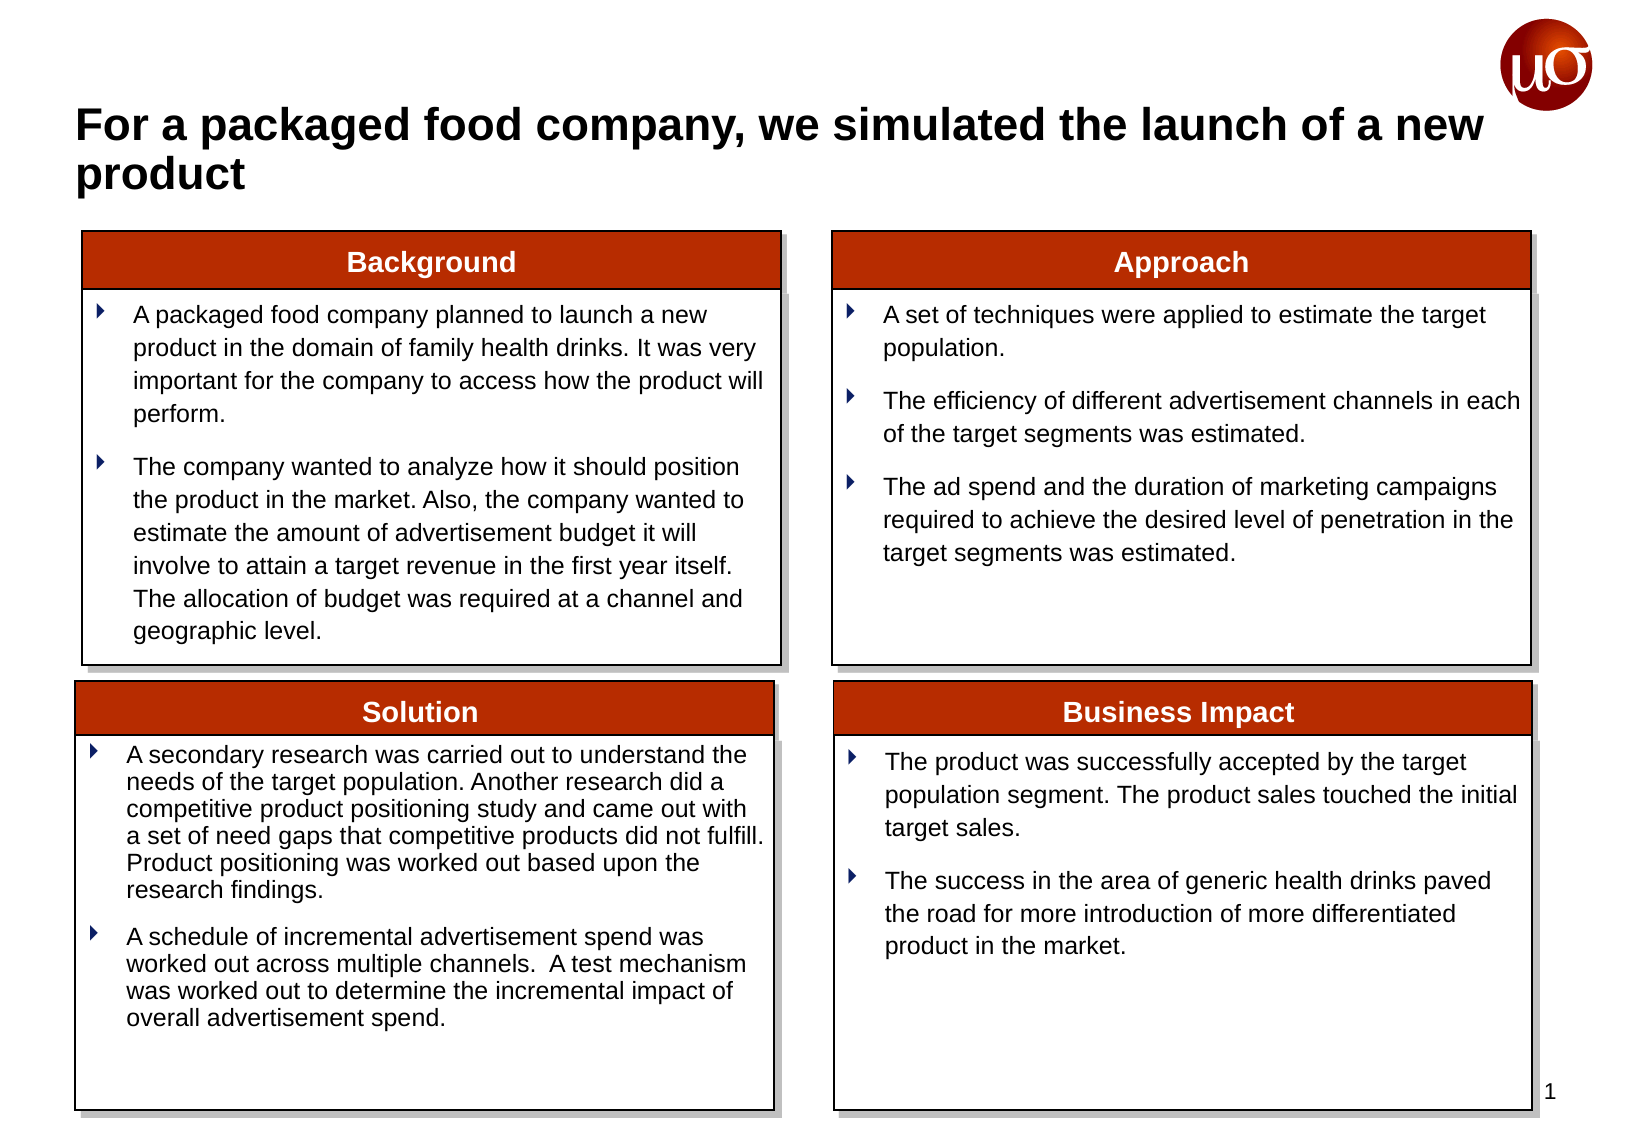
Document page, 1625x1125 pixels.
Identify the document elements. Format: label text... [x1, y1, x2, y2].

picture [1495, 18, 1596, 112]
text_box Solution [75, 680, 774, 735]
text_box The product was successfully accepted by the target population segment. The product sales touched the initial target sales. The success in the area of generic health drinks paved the road for more introduction of more differentiated product in the market. [833, 735, 1533, 1111]
text_box A set of techniques were applied to estimate the target population. The efficiency of different advertisement channels in each of the target segments was estimated. The ad spend and the duration of marketing campaigns required to achieve the desired level of penetration in the target segments was estimated. [831, 288, 1532, 666]
text_box Business Impact [833, 680, 1533, 735]
text_box A packaged food company planned to launch a new product in the domain of family health drinks. It was very important for the company to access how the product will perform. The company wanted to analyze how it should position the product in the market. Also, the company wanted to estimate the amount of advertisement budget it will involve to attain a target revenue in the first year itself. The allocation of budget was required at a channel and geographic level. [81, 288, 782, 666]
text_box For a packaged food company, we simulated the launch of a new product [74, 62, 1591, 200]
text_box Background [81, 230, 782, 288]
text_box Approach [831, 230, 1532, 288]
text_box A secondary research was carried out to understand the needs of the target population. Another research did a competitive product positioning study and came out with a set of need gaps that competitive products did not fulfill. Product positioning was worked out based upon the research findings. A schedule of incremental advertisement spend was worked out across multiple channels. A test mechanism was worked out to determine the incremental impact of overall advertisement spend. [75, 735, 774, 1111]
